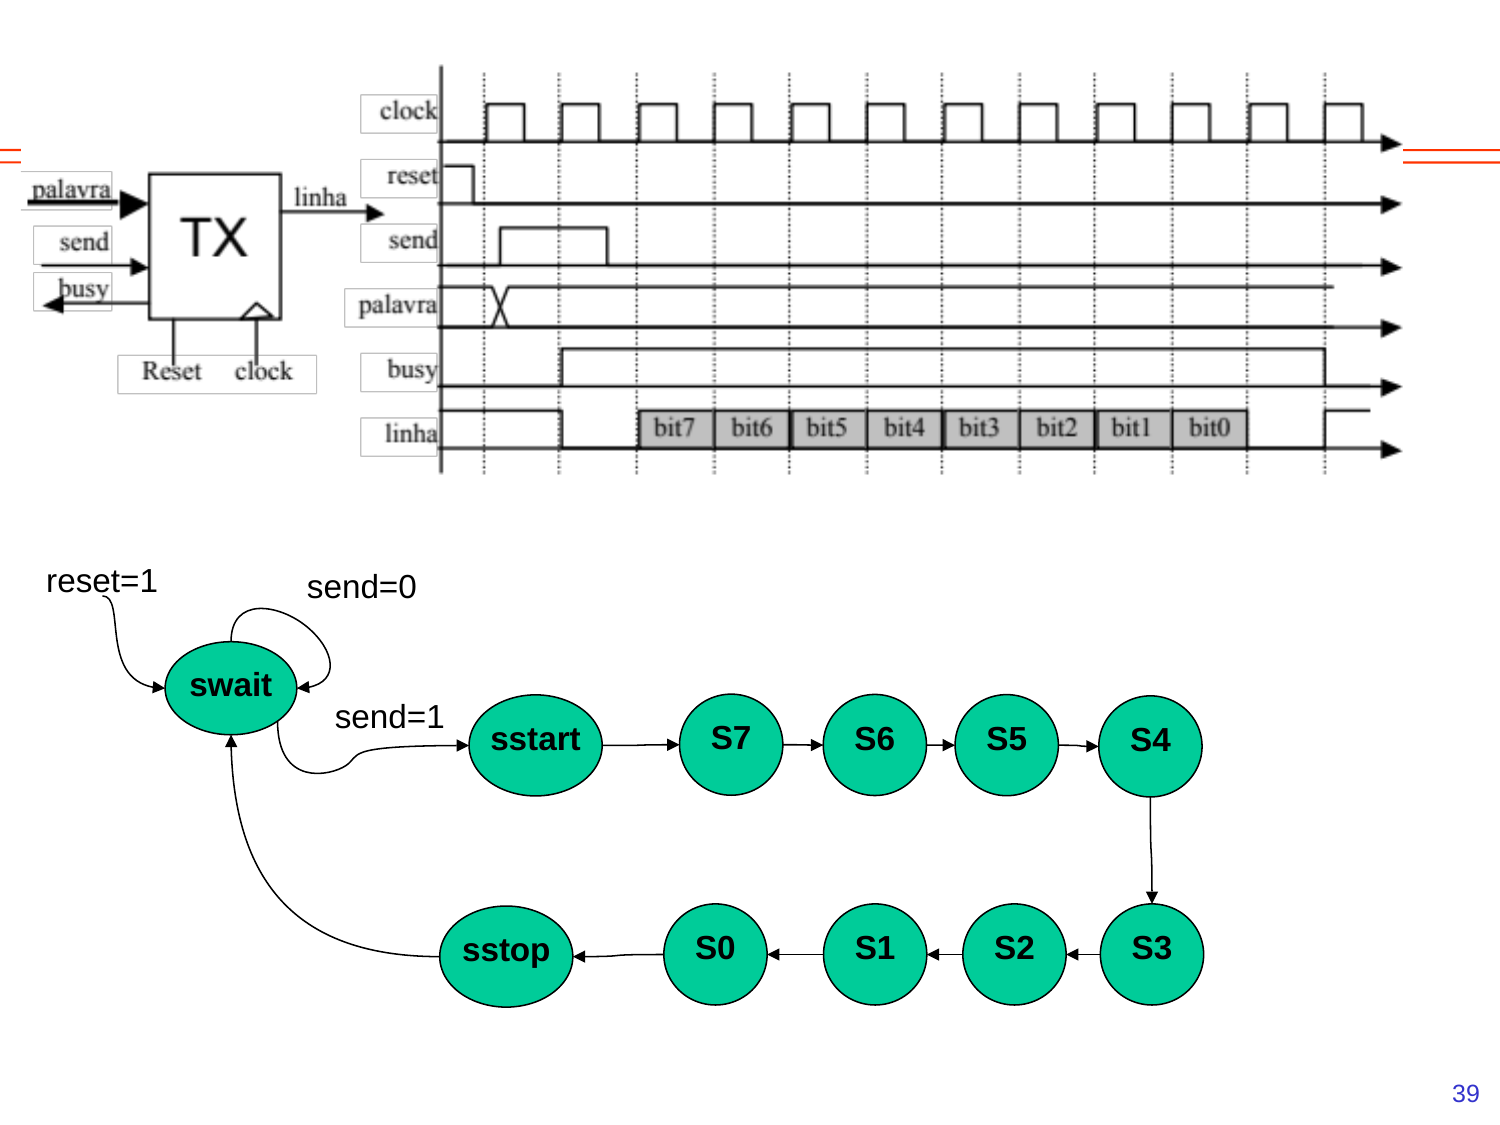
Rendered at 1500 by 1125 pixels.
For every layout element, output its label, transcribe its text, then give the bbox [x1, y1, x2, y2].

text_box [240, 631, 288, 699]
text_box S2 [962, 903, 1067, 1006]
text_box S3 [1100, 903, 1204, 1006]
text_box sstart [469, 694, 603, 796]
text_box sstop [440, 906, 573, 1008]
text_box S1 [823, 903, 927, 1006]
text_box send=1 [390, 687, 495, 743]
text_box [87, 610, 181, 674]
text_box swait [165, 641, 297, 735]
text_box S5 [955, 694, 1059, 796]
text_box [20, 63, 1404, 475]
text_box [360, 637, 386, 733]
text_box send=1 [320, 687, 355, 733]
text_box S0 [663, 903, 768, 1006]
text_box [230, 734, 440, 957]
text_box send=0 [292, 558, 467, 613]
text_box S4 [1098, 695, 1203, 797]
text_box S6 [823, 694, 927, 796]
text_box reset=1 [31, 551, 207, 607]
text_box S7 [679, 694, 783, 796]
